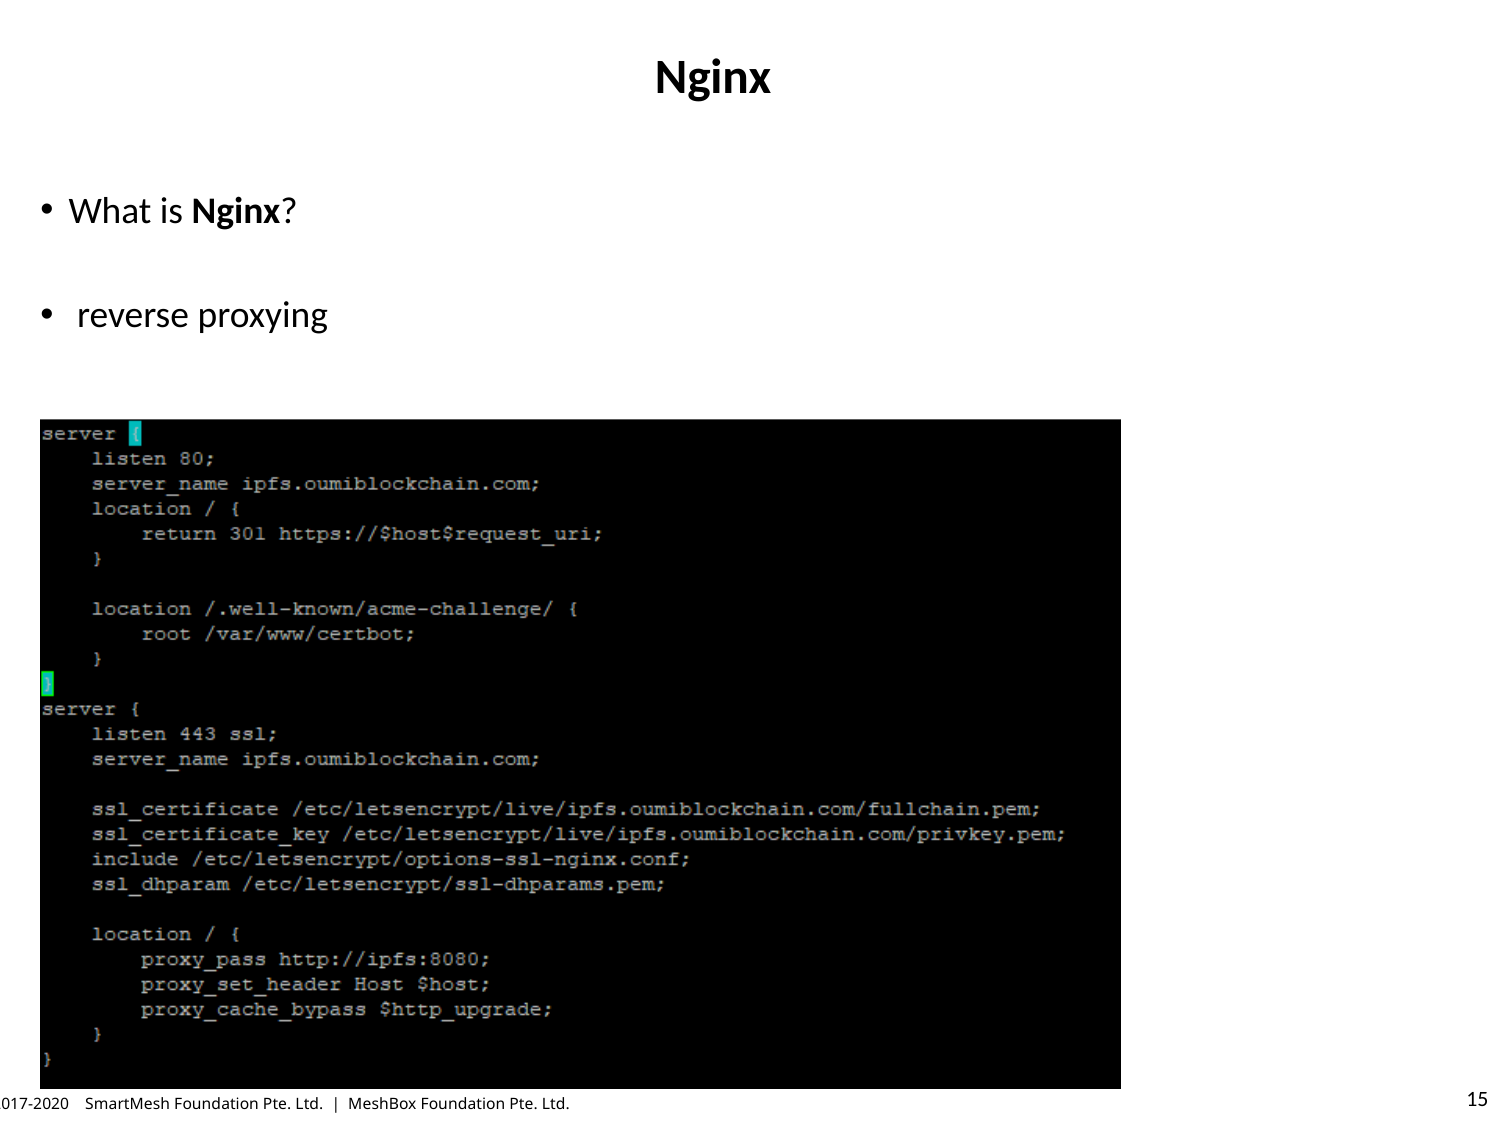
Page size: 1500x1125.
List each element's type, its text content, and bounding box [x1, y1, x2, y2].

picture [40, 418, 1121, 1089]
title Nginx [38, 50, 1388, 105]
text_box © 2017-2020 SmartMesh Foundation Pte. Ltd. | MeshBox Foundation Pte. Ltd. [0, 1088, 576, 1119]
text_box What is Nginx? reverse proxying [40, 140, 1460, 1041]
text_box [1291, 1077, 1500, 1119]
